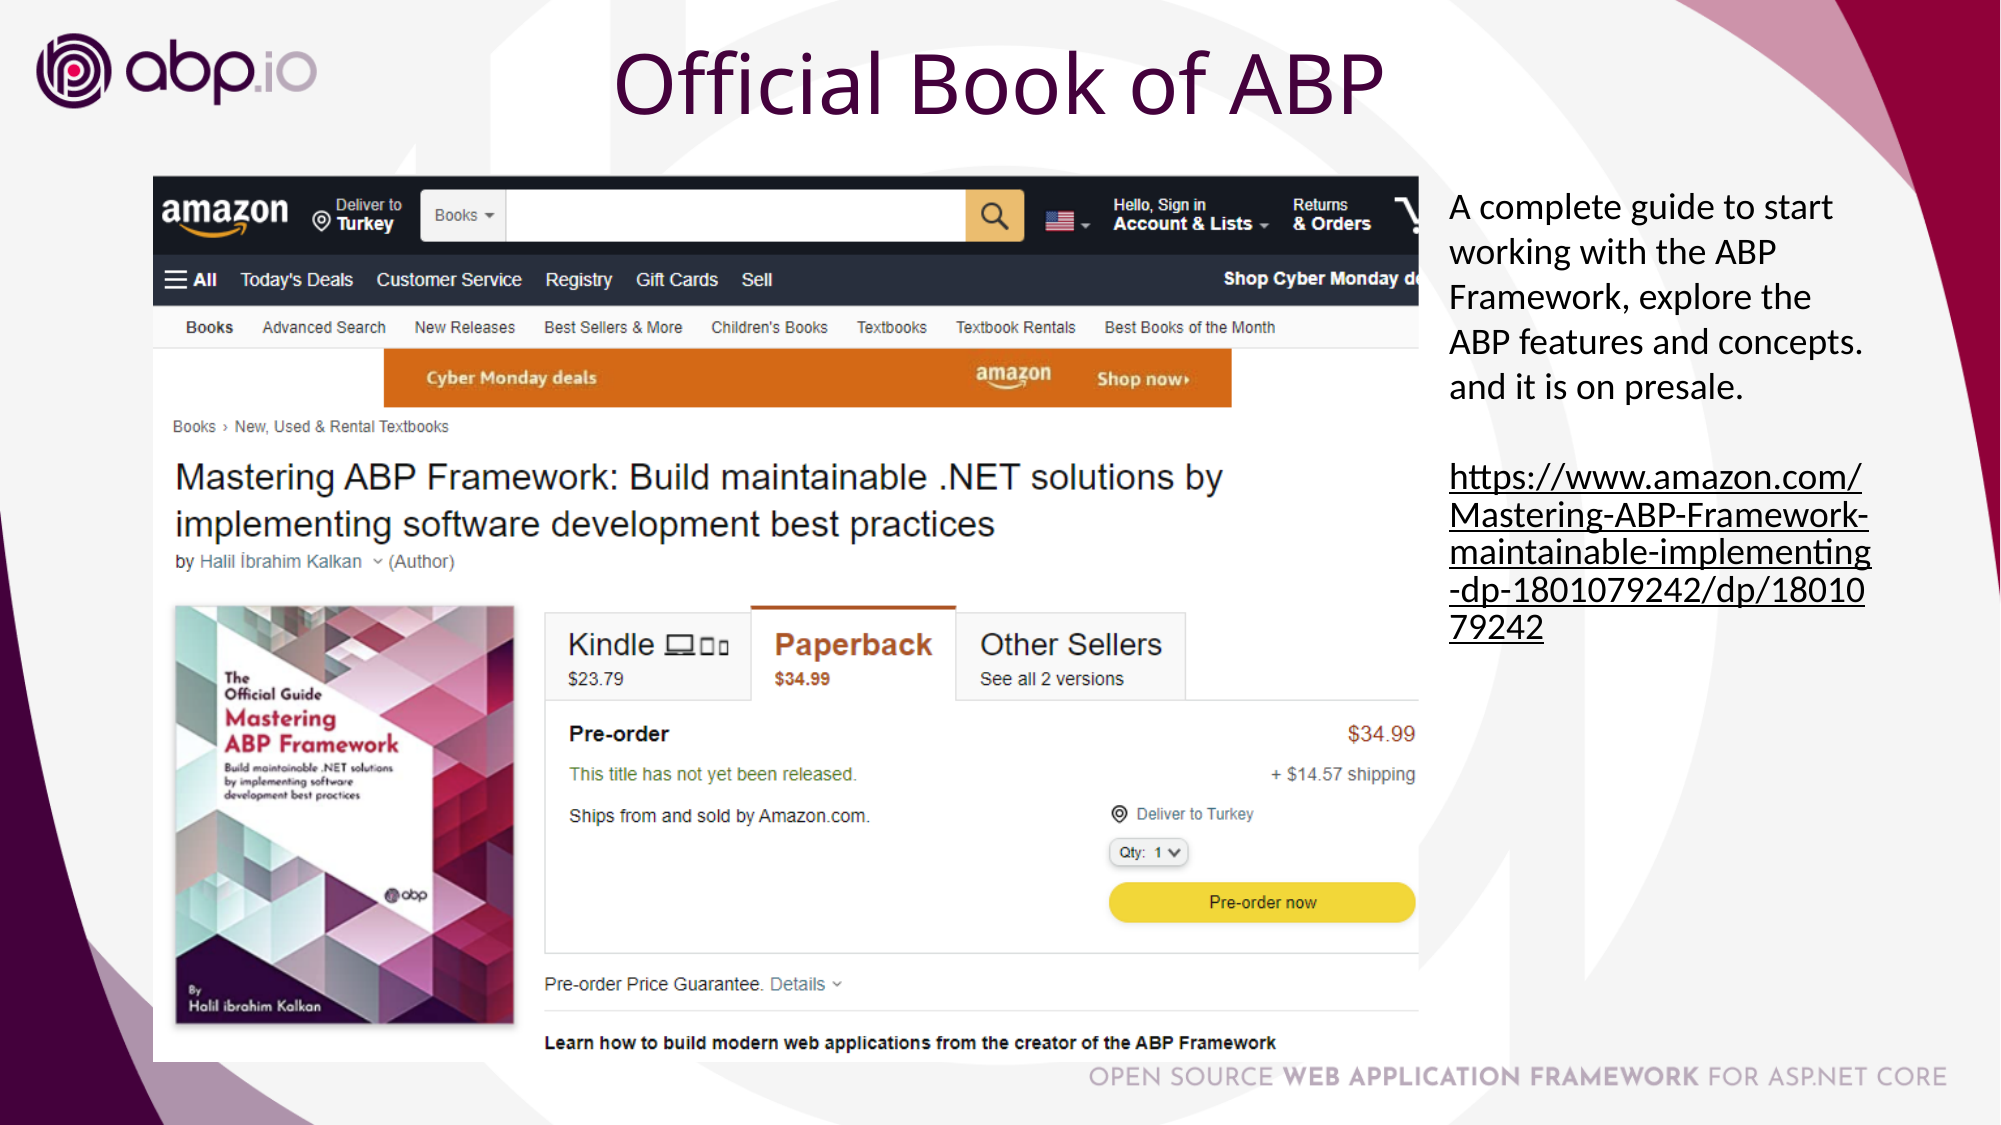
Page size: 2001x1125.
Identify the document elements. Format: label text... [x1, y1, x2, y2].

title Official Book of ABP [0, 0, 2000, 175]
picture [0, 0, 2001, 1125]
text_box A complete guide to start working with the ABP Framework, explore the ABP features and concepts. and it is on presale. https://www.amazon.com/Mastering-ABP-Framework-maintainable-implementing-dp-1801079242/dp/1801079242 [1434, 174, 1894, 550]
